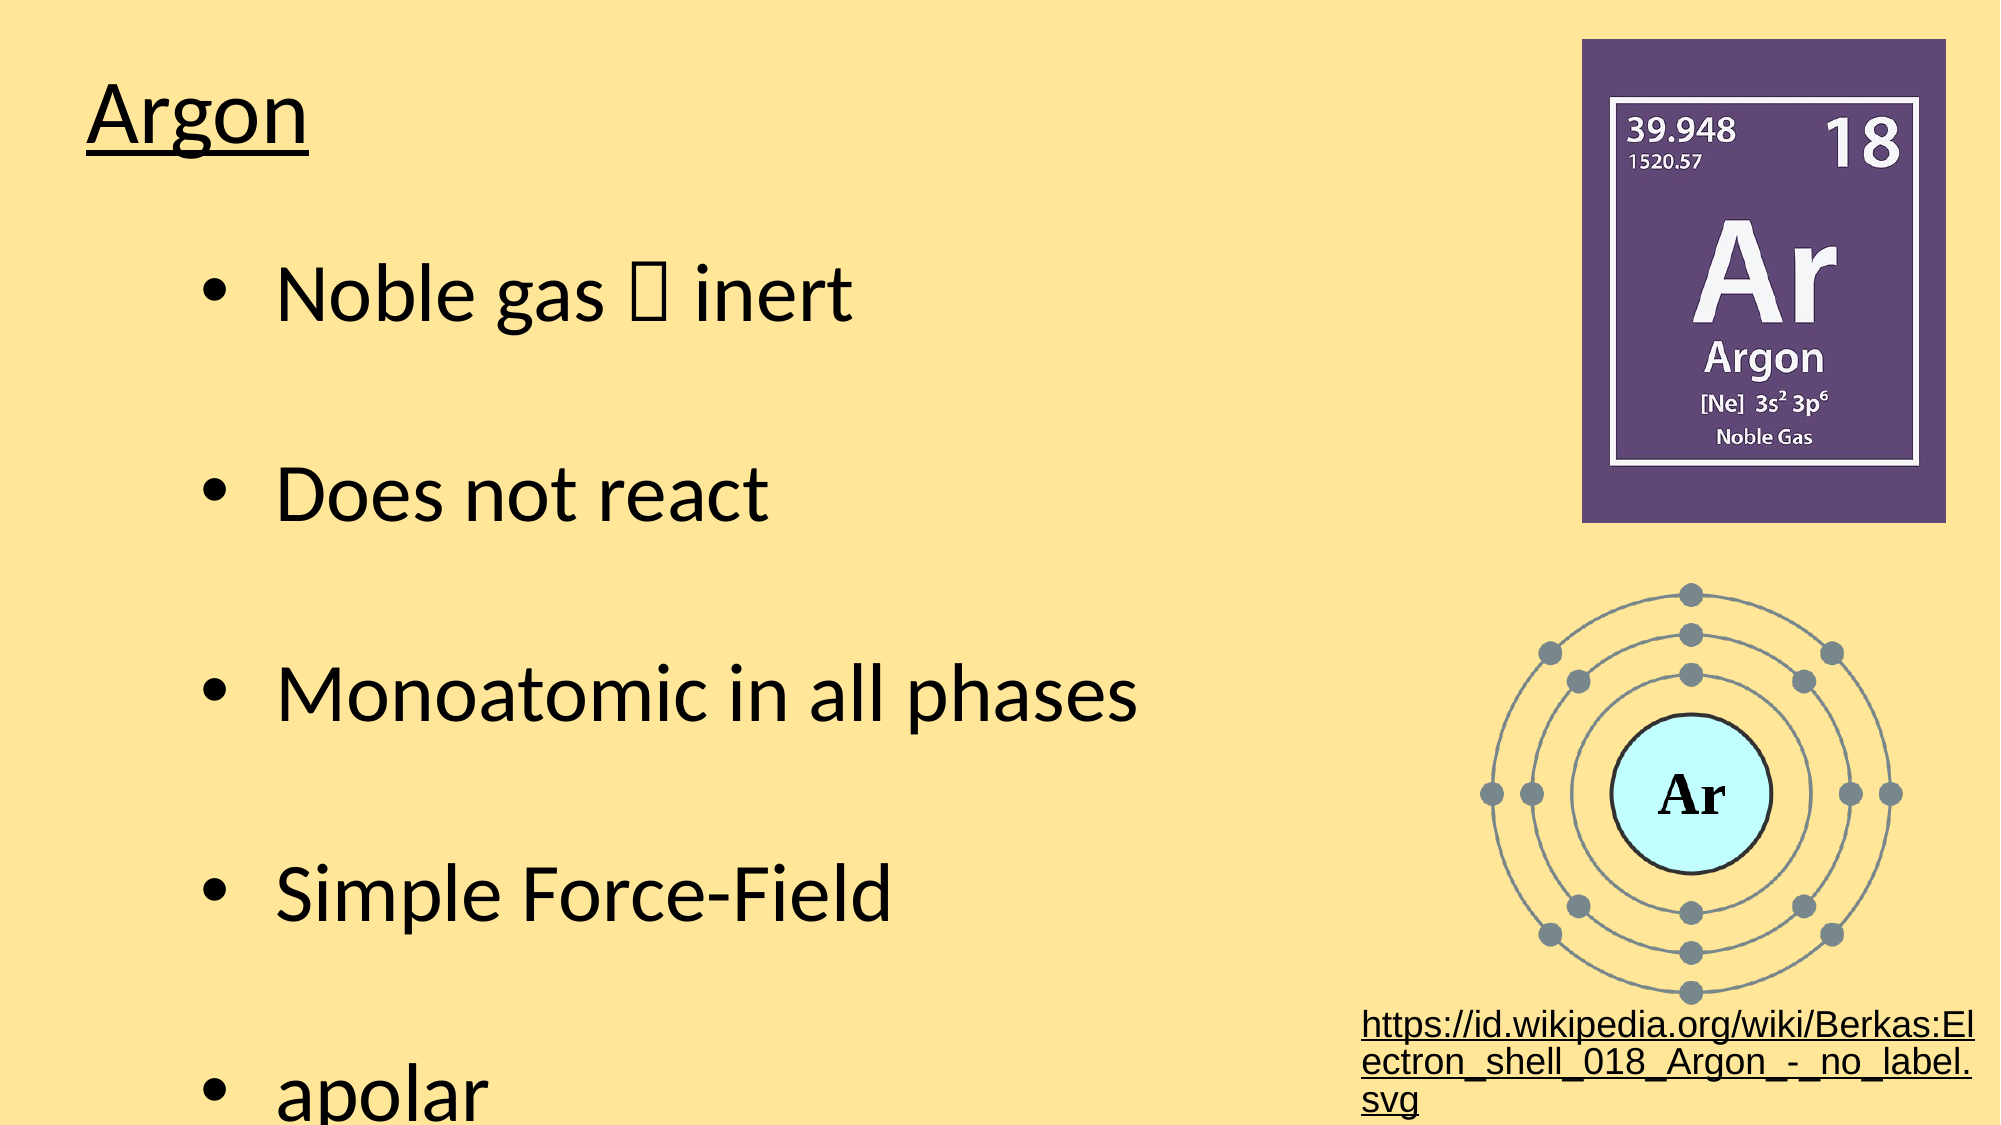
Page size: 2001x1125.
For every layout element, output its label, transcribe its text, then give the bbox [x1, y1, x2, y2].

picture [1582, 39, 1946, 523]
text_box Argon [71, 45, 1577, 170]
text_box https://id.wikipedia.org/wiki/Berkas:Electron_shell_018_Argon_-_no_label.svg [1346, 992, 2000, 1091]
text_box Noble gas  inert Does not react Monoatomic in all phases Simple Force-Field apolar [185, 231, 1368, 1125]
picture [1452, 554, 1930, 1033]
